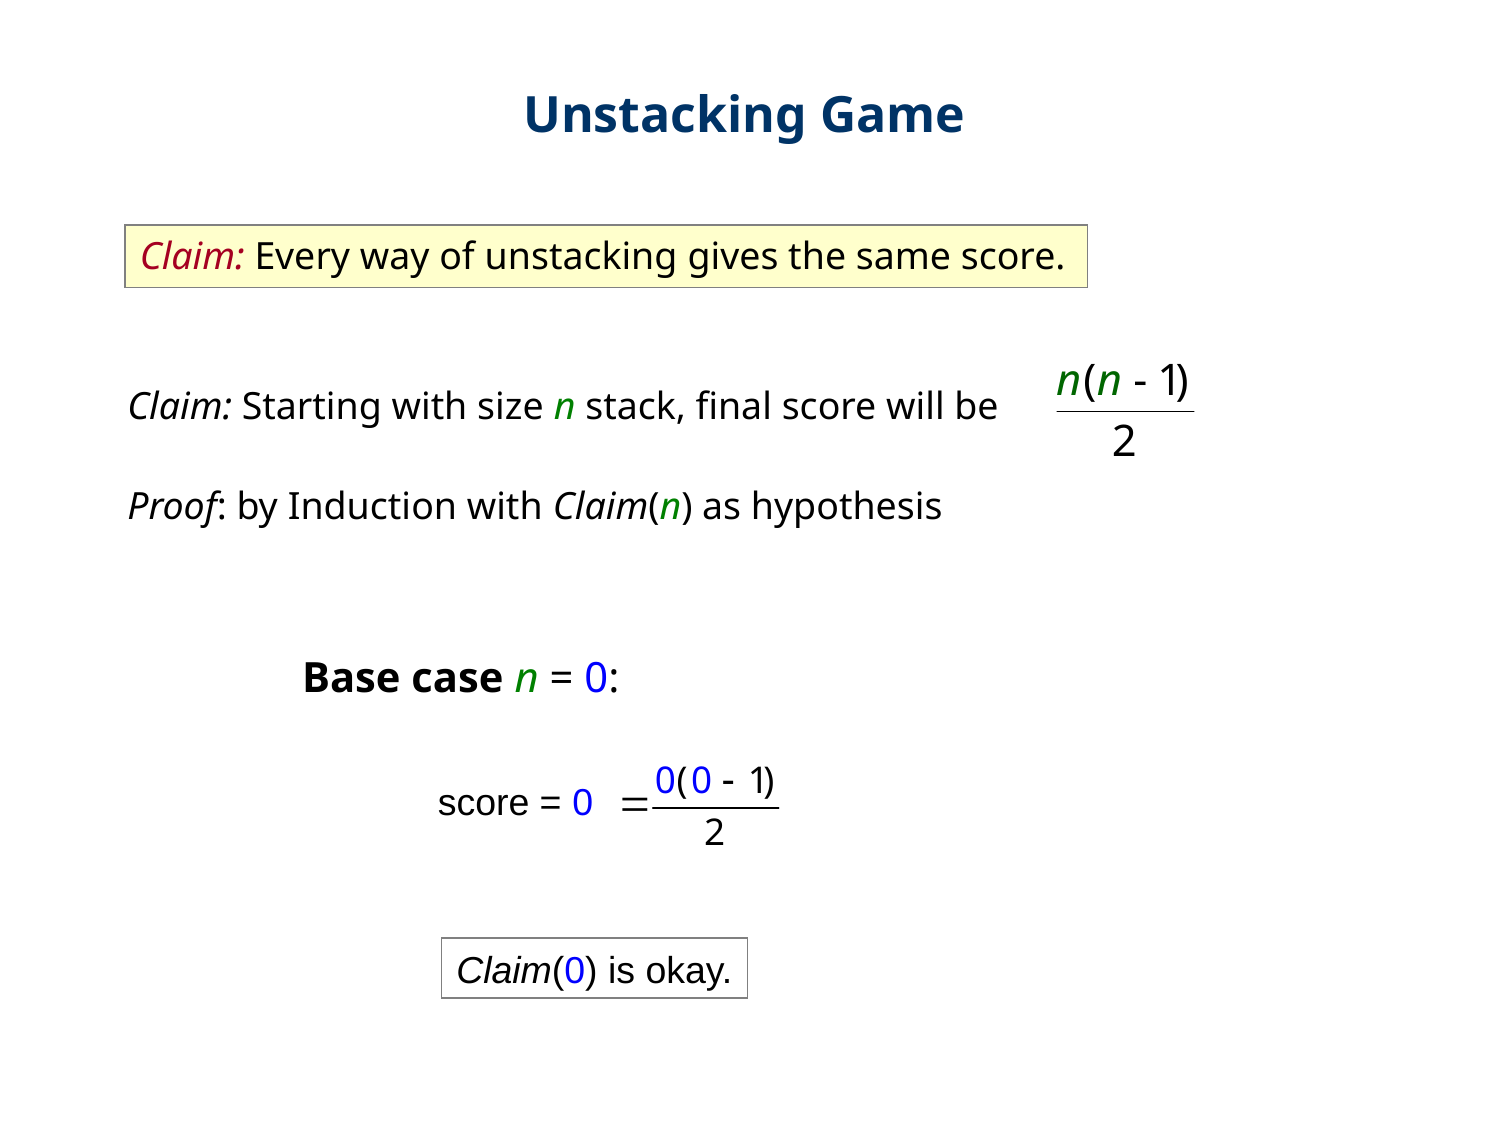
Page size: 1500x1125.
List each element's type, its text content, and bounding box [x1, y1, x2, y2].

text_box Claim(0) is okay. [441, 938, 748, 998]
text_box Claim: Starting with size n stack, final score will be [112, 374, 1044, 450]
text_box score = 0 [412, 770, 607, 831]
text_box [612, 755, 788, 855]
text_box Claim: Every way of unstacking gives the same score. [124, 224, 1088, 288]
text_box Proof: by Induction with Claim(n) as hypothesis [112, 474, 988, 535]
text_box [1049, 349, 1203, 467]
text_box Unstacking Game [508, 74, 980, 150]
text_box Base case n = 0: [287, 643, 663, 719]
